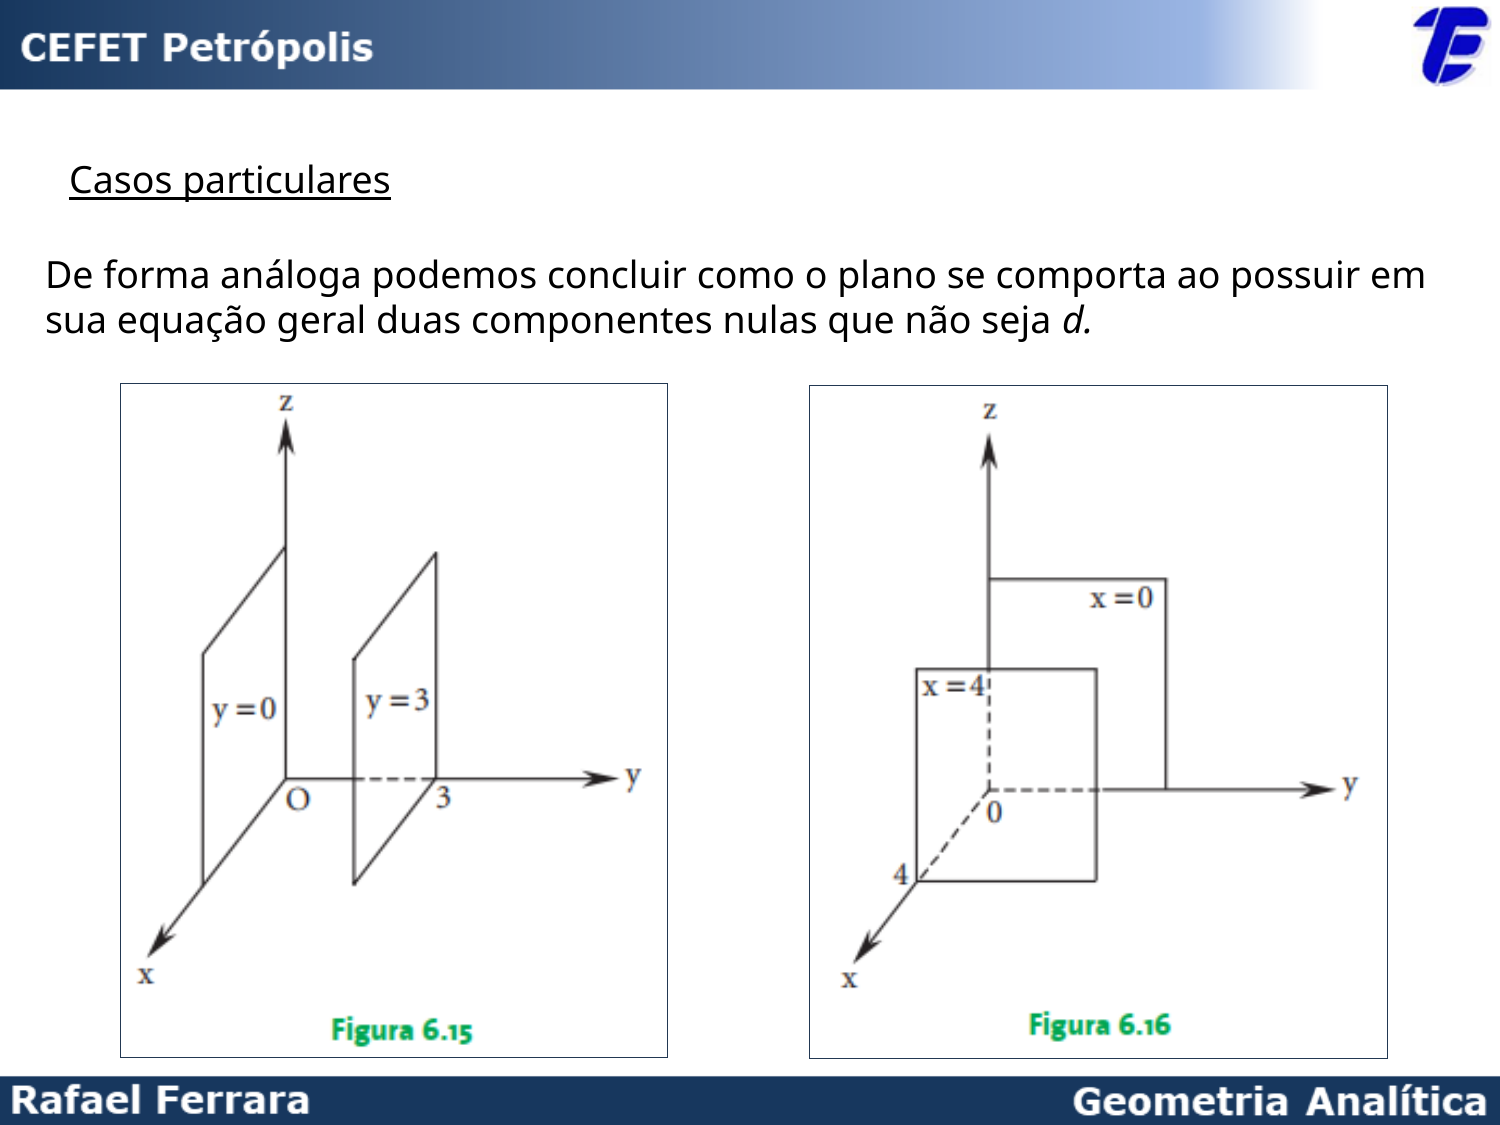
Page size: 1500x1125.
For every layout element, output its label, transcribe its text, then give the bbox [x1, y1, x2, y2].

picture [0, 0, 1500, 1125]
text_box De forma análoga podemos concluir como o plano se comporta ao possuir em sua equação geral duas componentes nulas que não seja d. [30, 243, 1471, 349]
text_box Casos particulares [54, 148, 407, 209]
